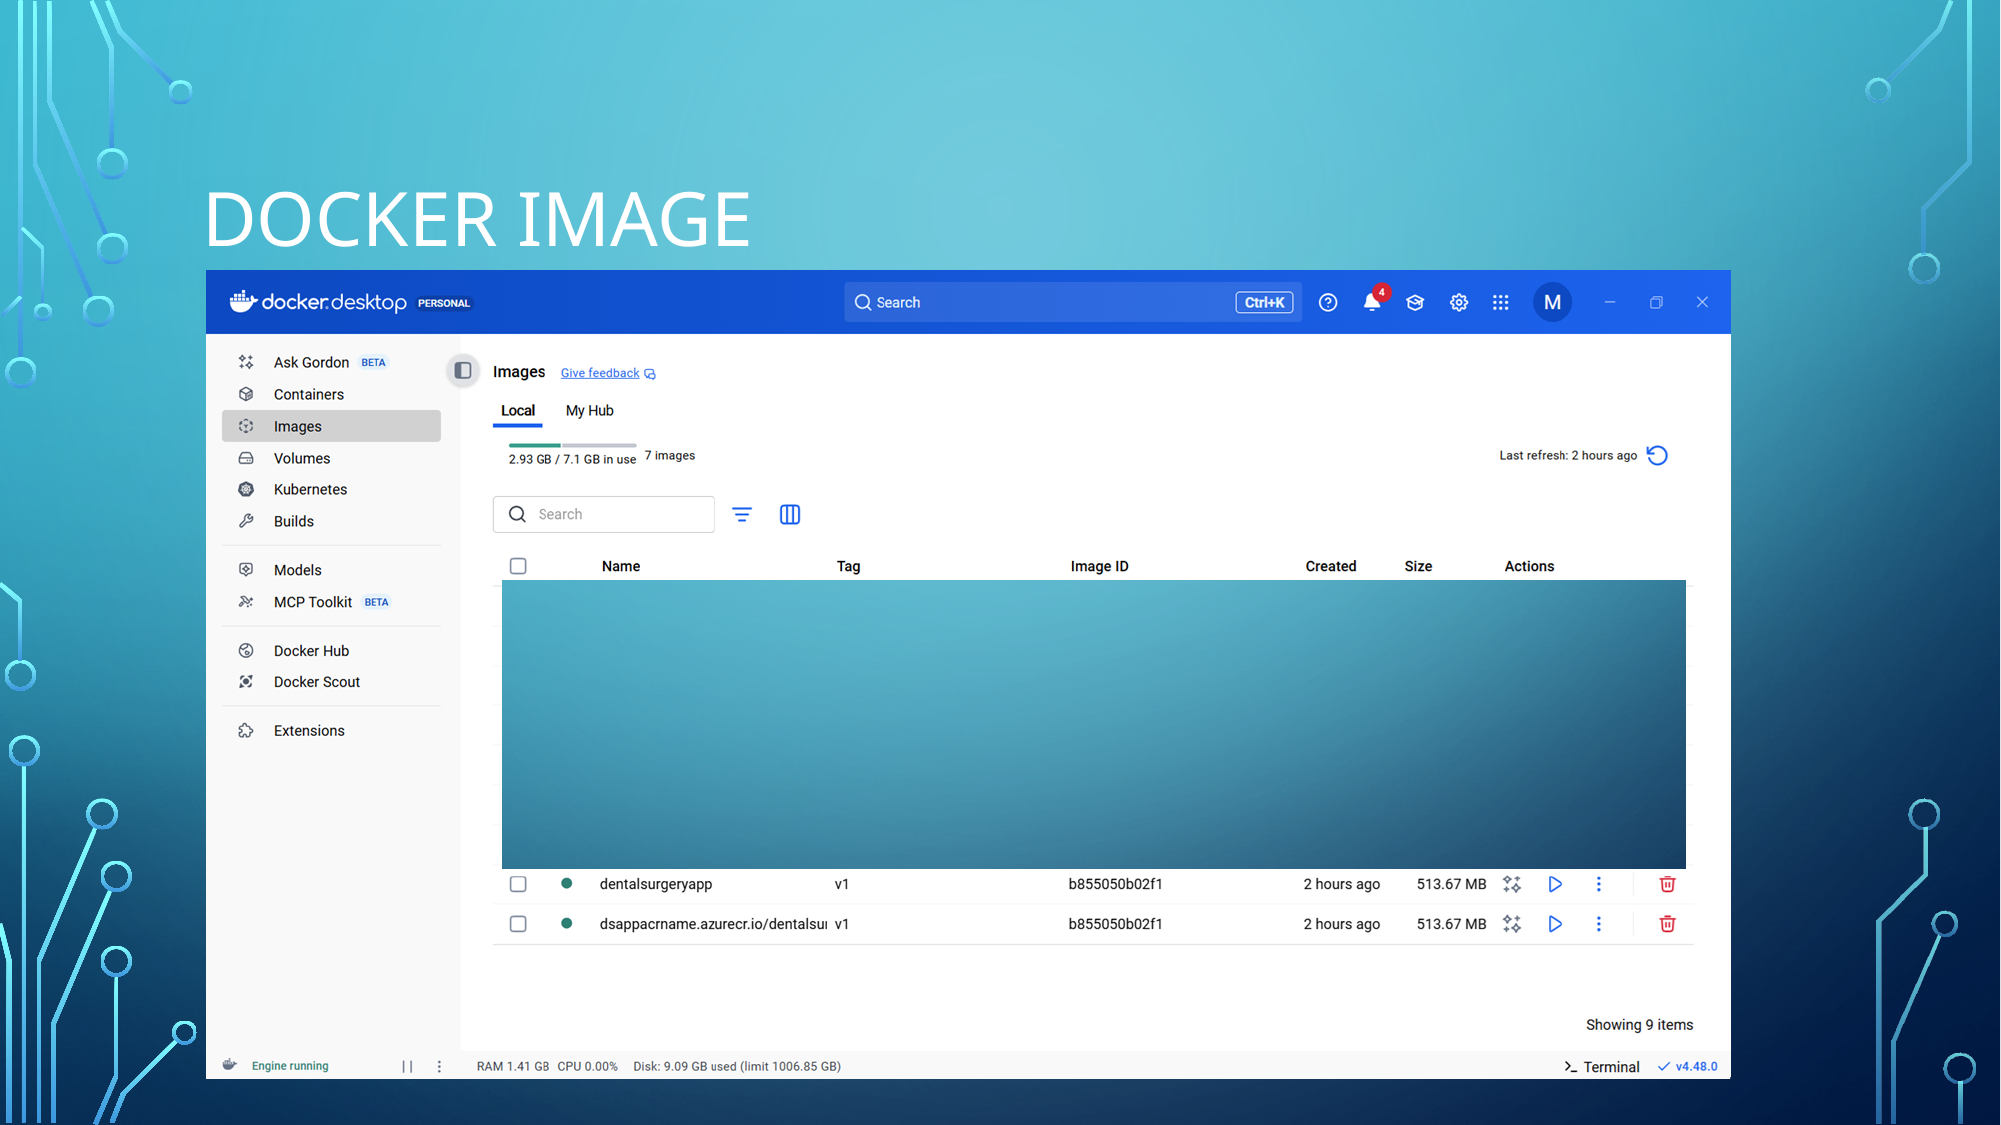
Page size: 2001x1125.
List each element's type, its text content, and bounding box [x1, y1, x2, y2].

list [206, 270, 1731, 1079]
title Docker image [187, 101, 1813, 344]
